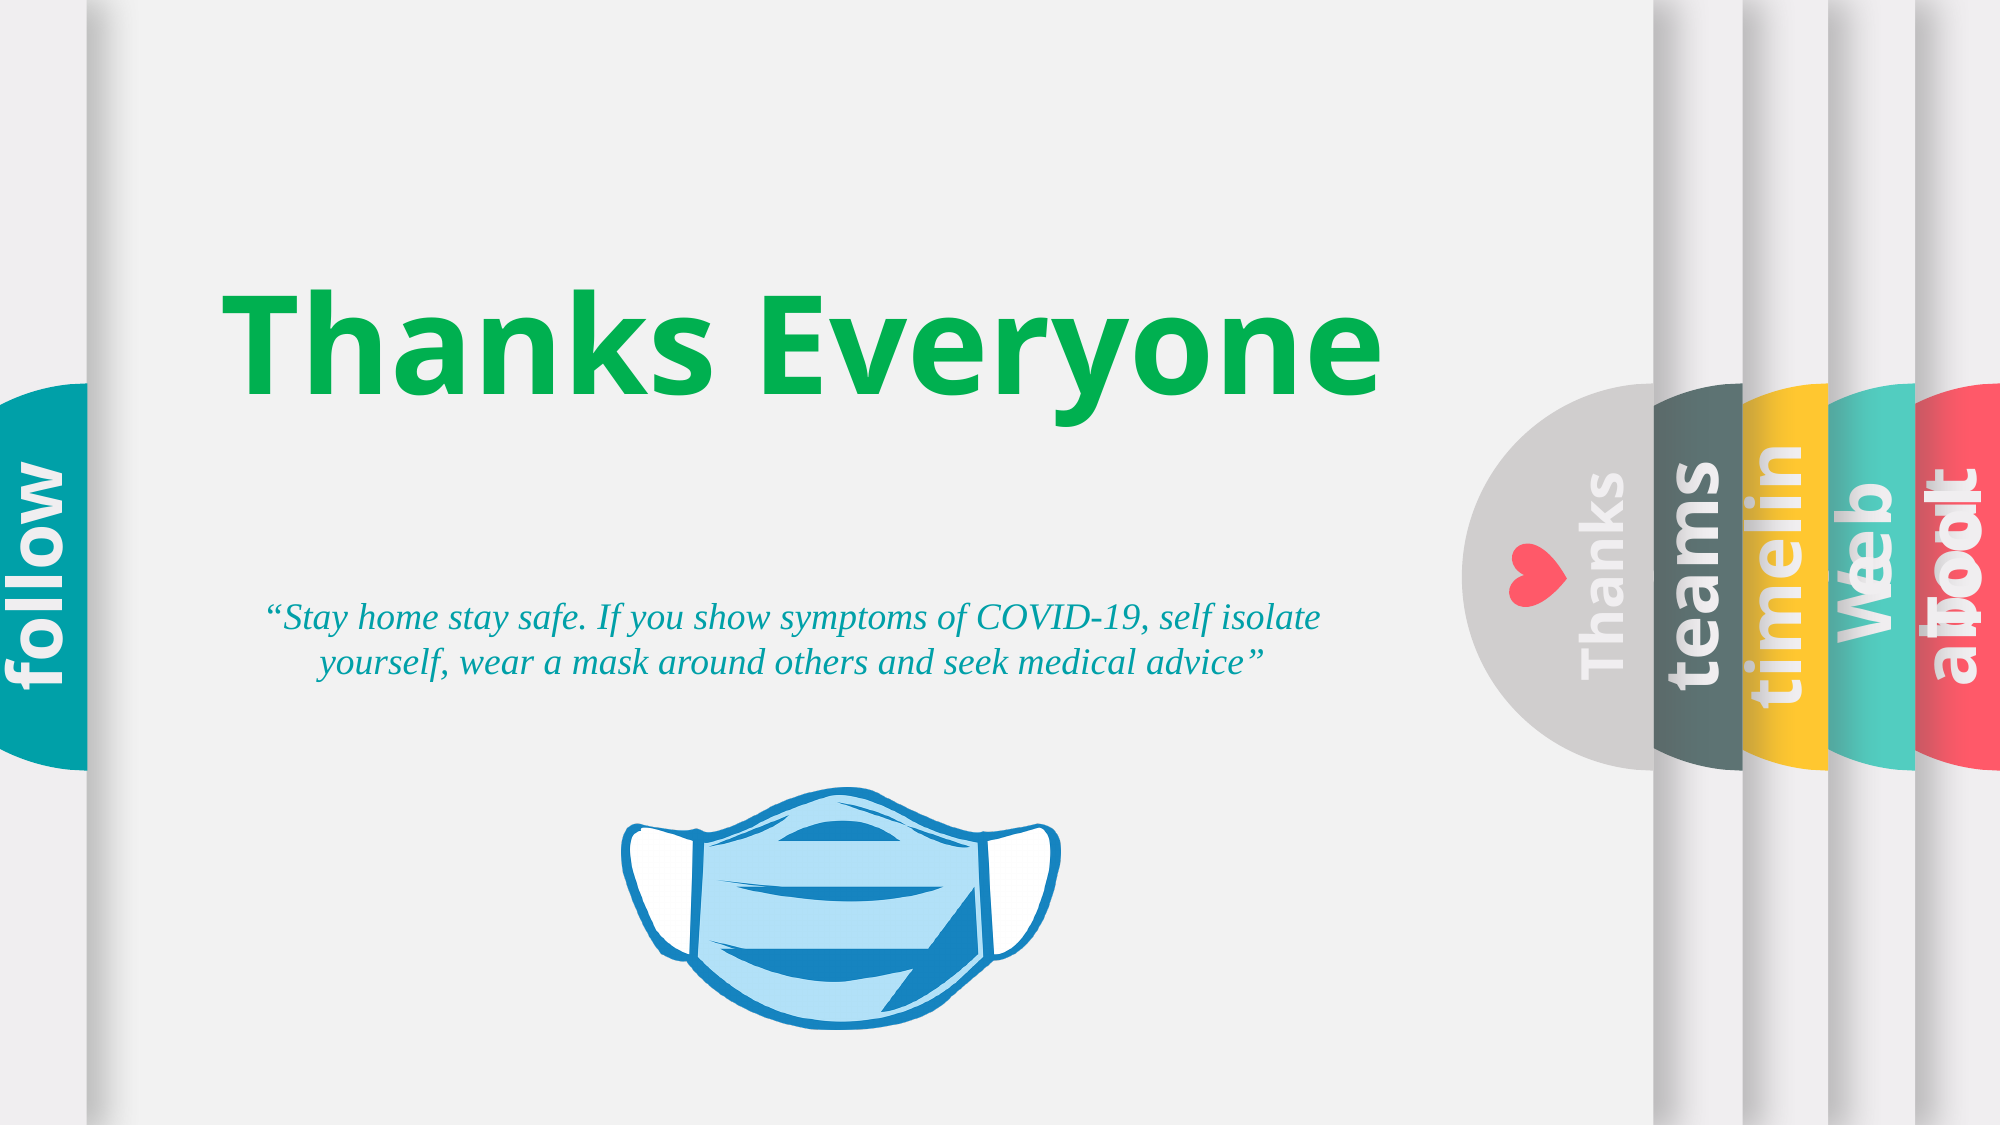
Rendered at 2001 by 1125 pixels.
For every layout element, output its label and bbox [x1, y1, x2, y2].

text_box [1654, 0, 1743, 1125]
text_box [88, 0, 1654, 1125]
text_box [0, 0, 88, 1125]
text_box [1916, 0, 2000, 1125]
text_box [1743, 0, 1829, 1125]
text_box [1829, 0, 1916, 1125]
picture [621, 787, 1061, 1030]
